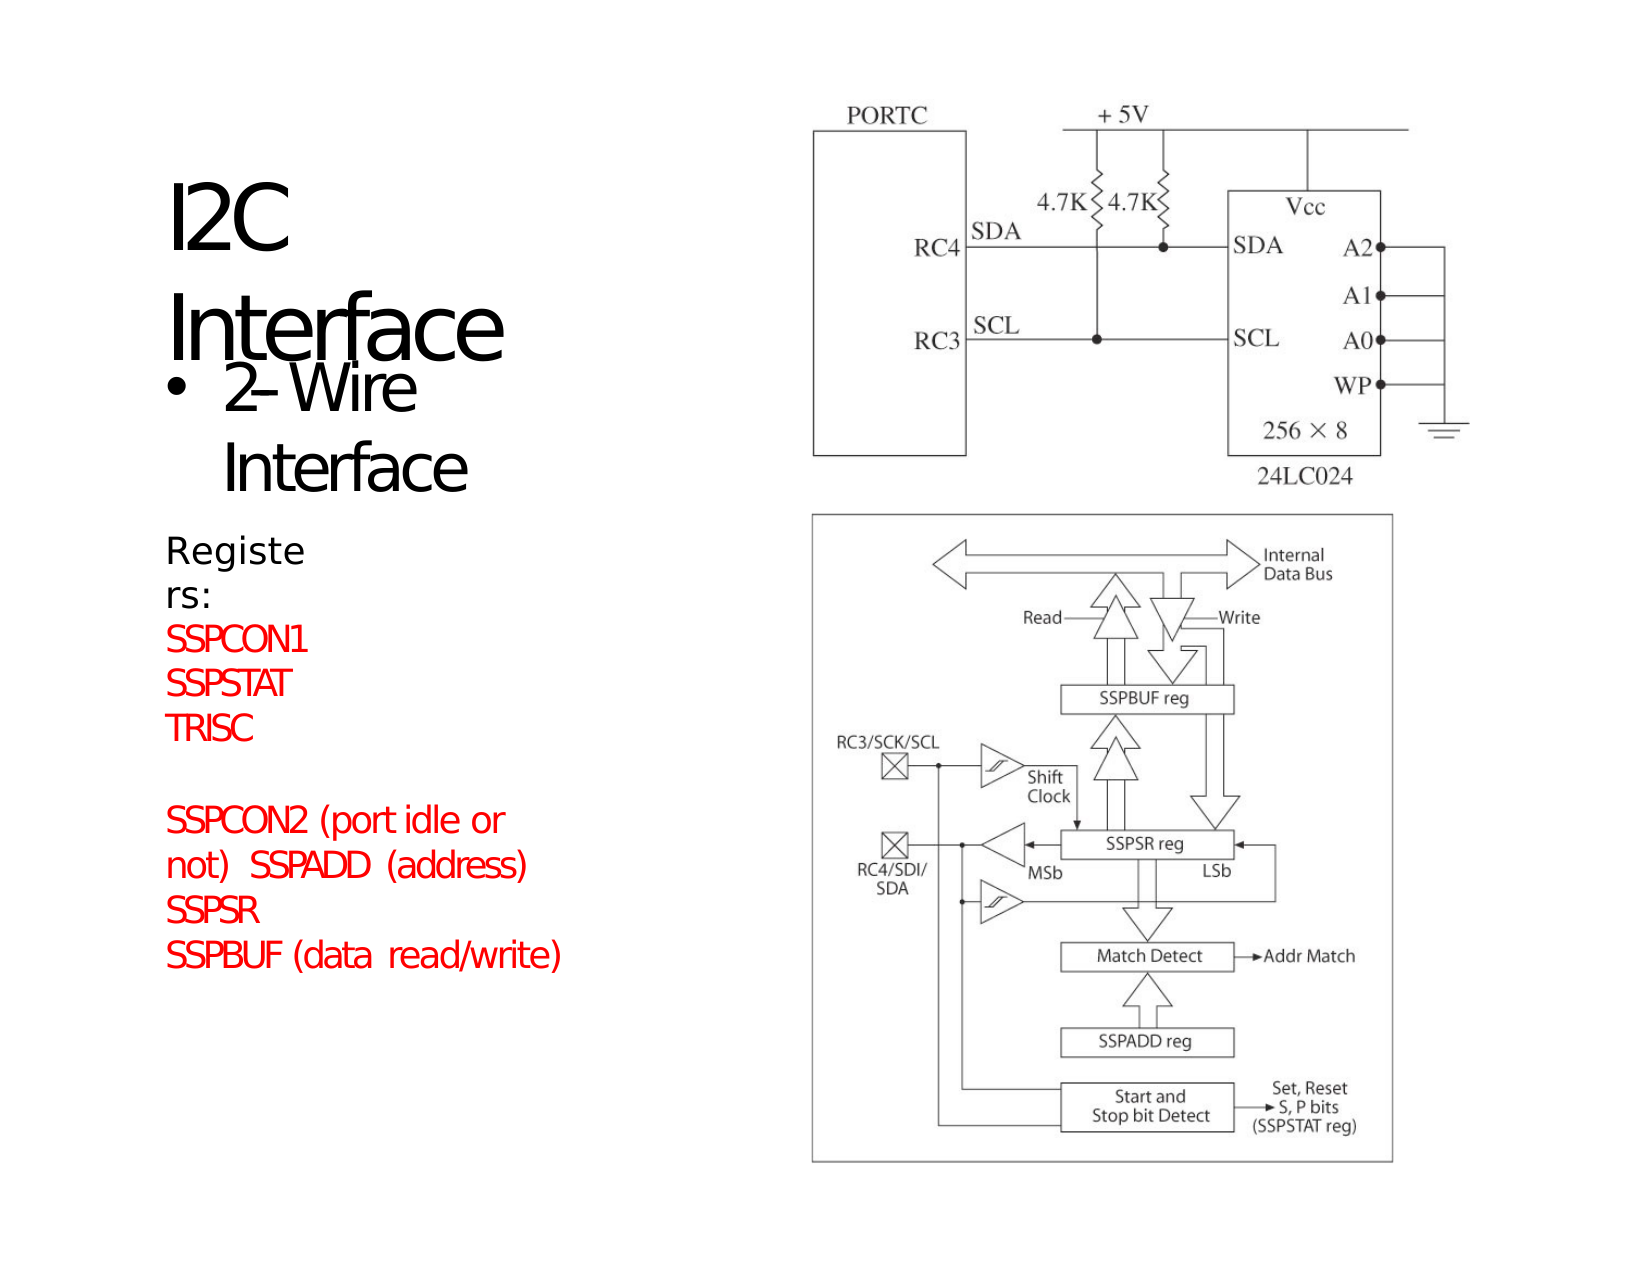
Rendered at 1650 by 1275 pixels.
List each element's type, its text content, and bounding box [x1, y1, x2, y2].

text_box 2-­‐ Wire Interface [162, 342, 683, 505]
text_box [811, 99, 1470, 487]
title I2C Interface [162, 156, 643, 342]
text_box Registers: SSPCON1 SSPSTAT TRISC SSPCON2 (port idle or not) SSPADD (address) SSPSR SSPBUF (data read/write) [162, 527, 572, 976]
text_box [811, 512, 1394, 1164]
